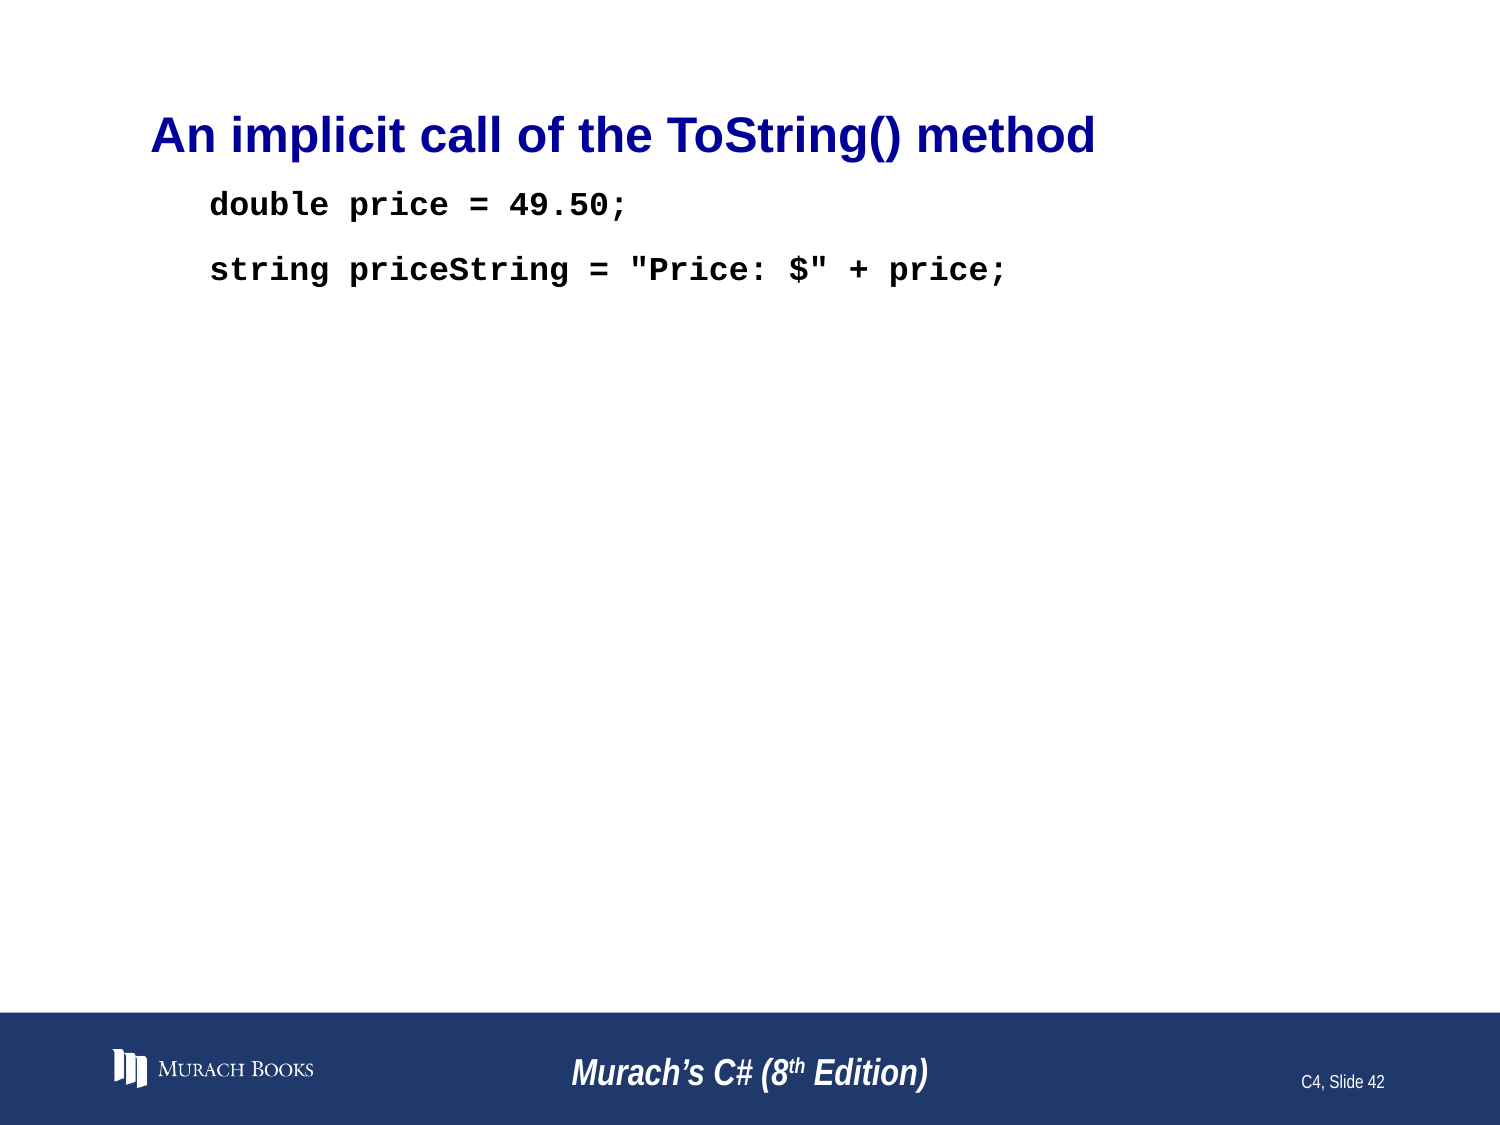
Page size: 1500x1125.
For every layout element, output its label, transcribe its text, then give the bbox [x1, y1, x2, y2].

title An implicit call of the ToString() method [150, 102, 1350, 164]
footer [12, 1025, 450, 1100]
slide_number Murach’s C# (8th Edition) [450, 1025, 1050, 1100]
list double price = 49.50; string priceString = "Price: $" + price; [137, 174, 1350, 975]
slide_number C4, Slide 42 [1087, 1025, 1400, 1100]
